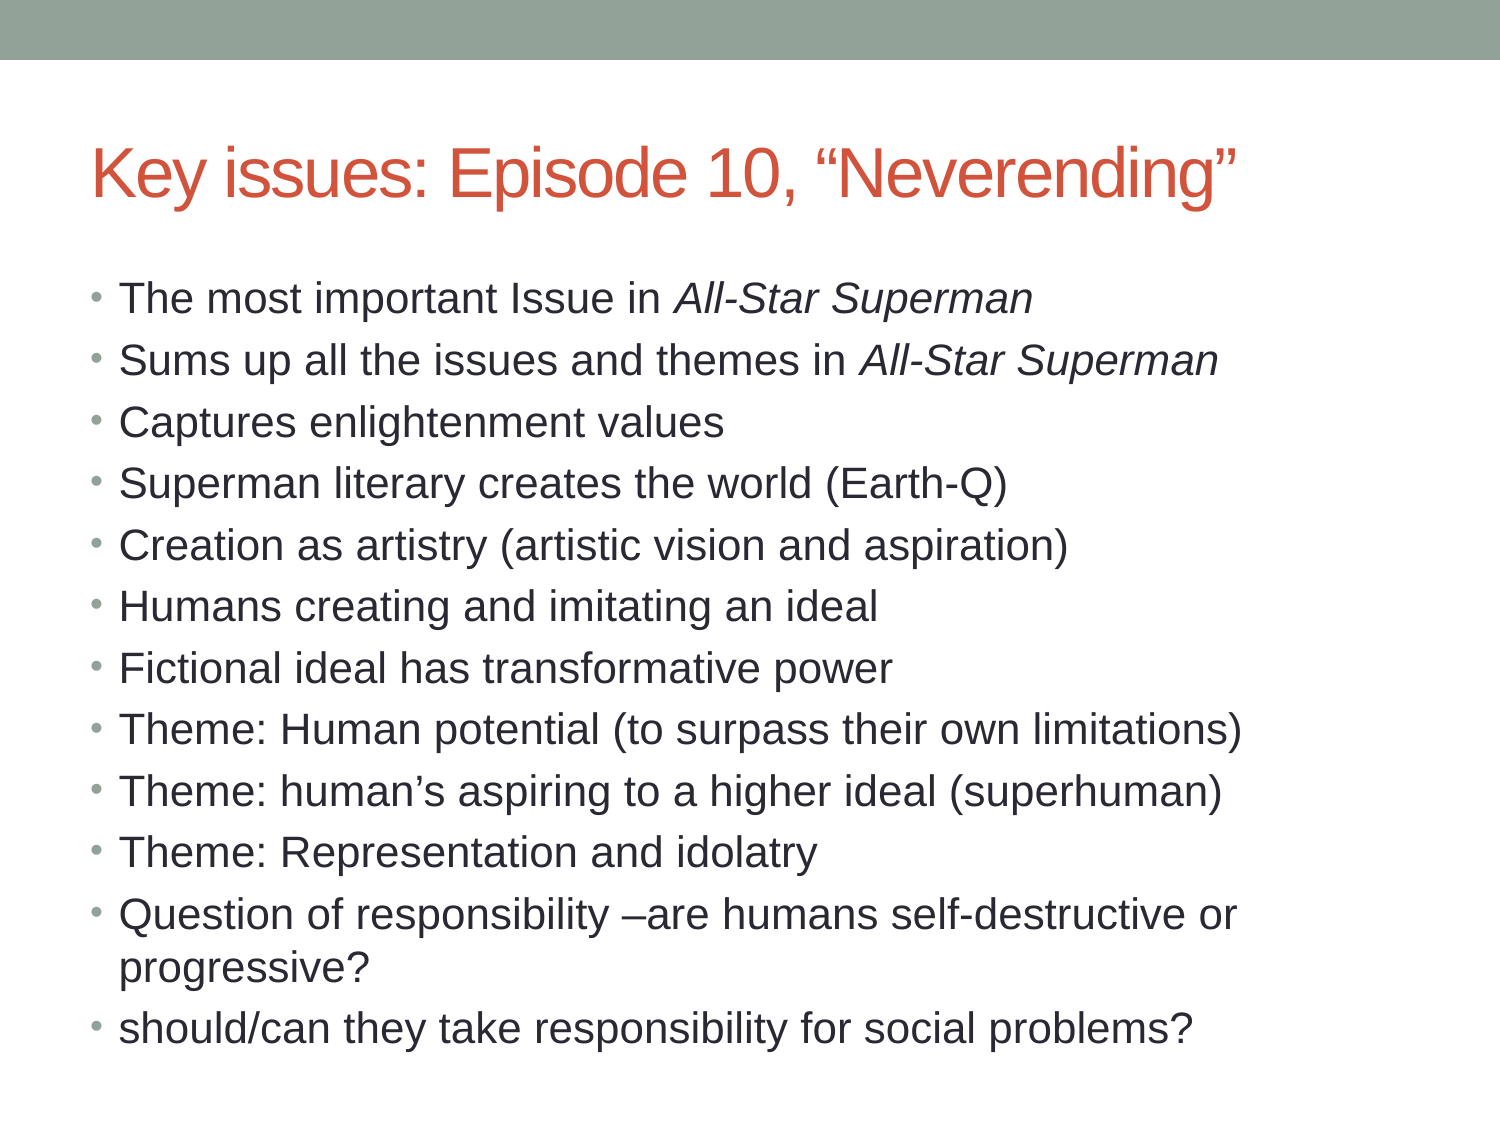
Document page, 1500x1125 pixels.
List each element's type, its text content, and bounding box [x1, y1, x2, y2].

list The most important Issue in All-Star Superman Sums up all the issues and themes in All-Star Superman Captures enlightenment values Superman literary creates the world (Earth-Q) Creation as artistry (artistic vision and aspiration) Humans creating and imitating an ideal Fictional ideal has transformative power Theme: Human potential (to surpass their own limitations) Theme: human’s aspiring to a higher ideal (superhuman) Theme: Representation and idolatry Question of responsibility –are humans self-destructive or progressive? should/can they take responsibility for social problems? [75, 262, 1425, 1063]
title Key issues: Episode 10, “Neverending” [75, 87, 1425, 250]
